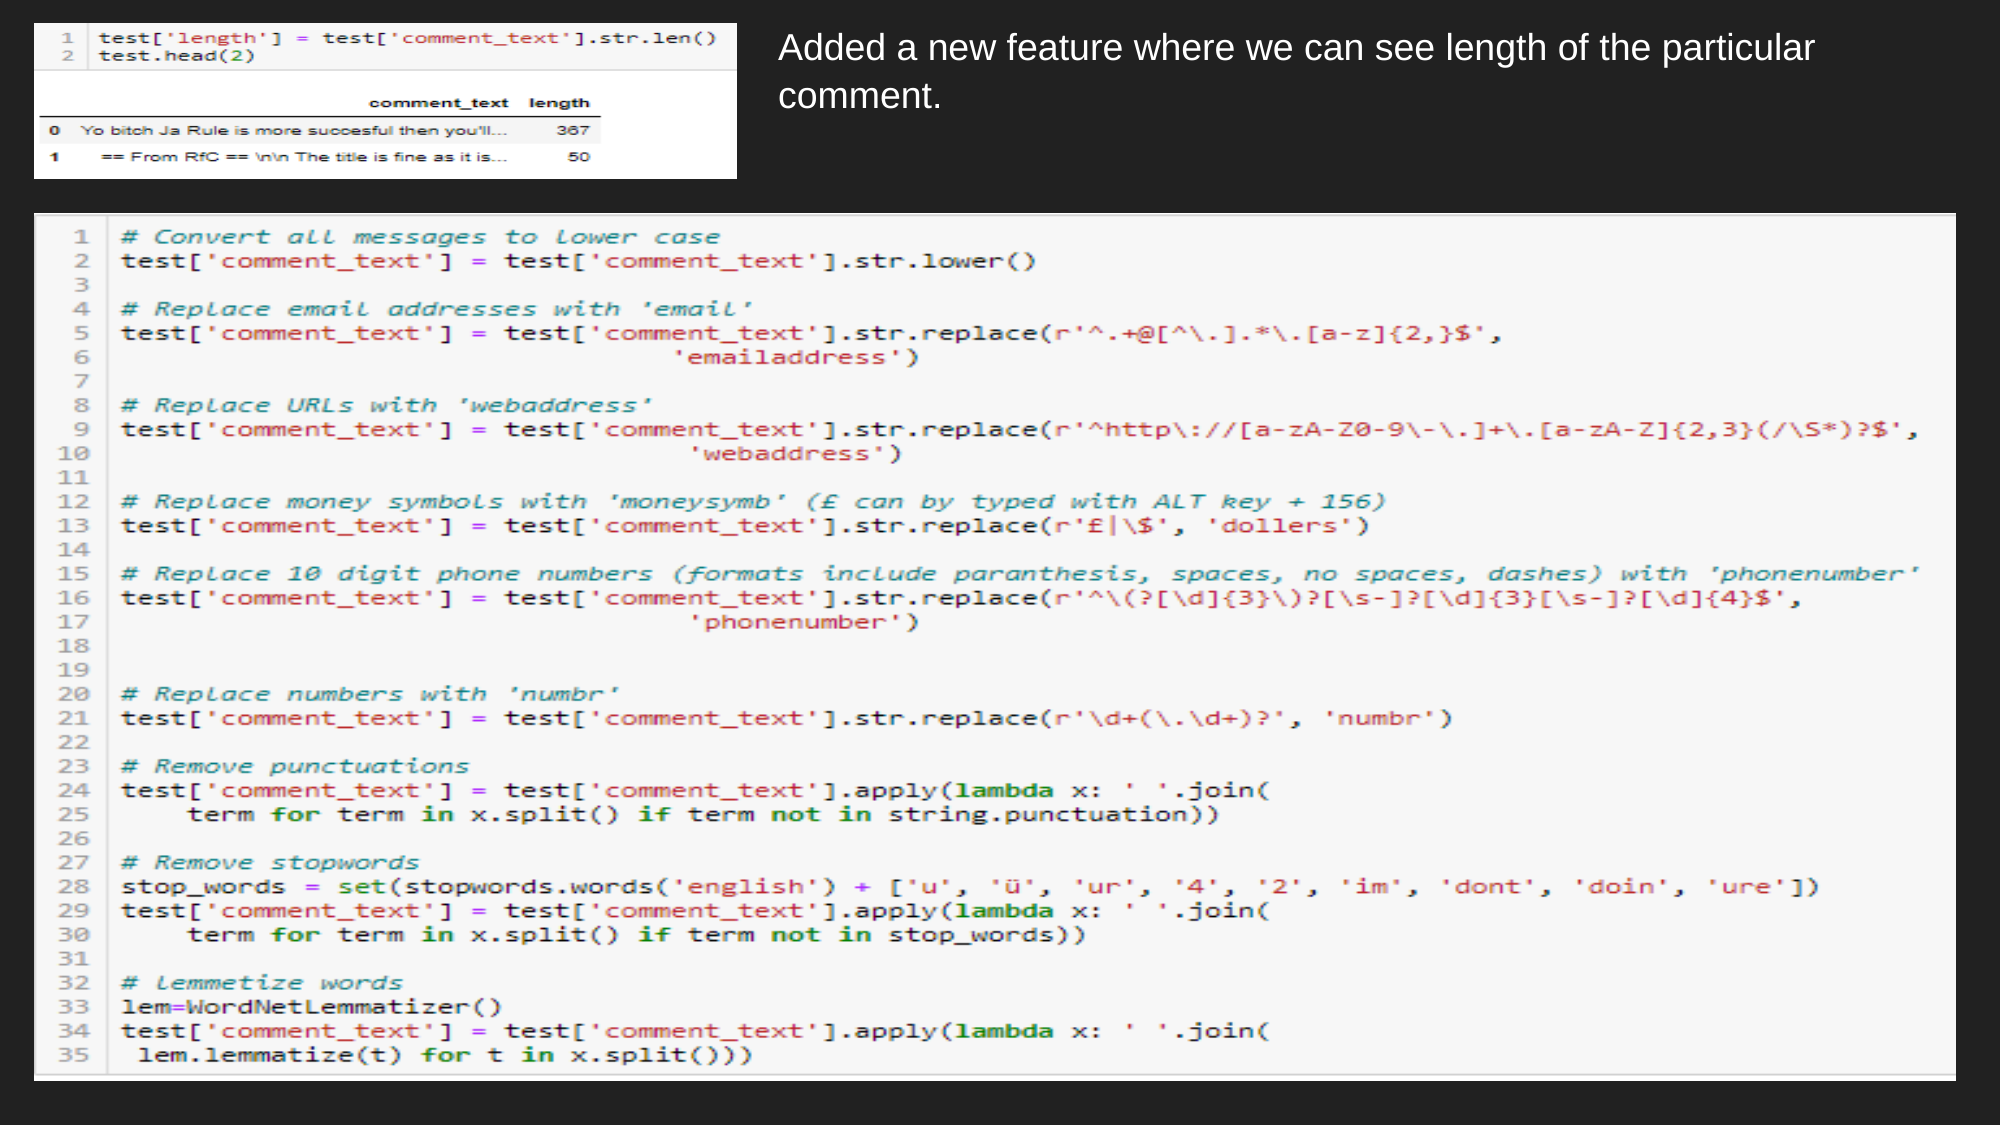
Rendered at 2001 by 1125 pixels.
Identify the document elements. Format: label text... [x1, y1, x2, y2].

text_box Added a new feature where we can see length of the particular comment. [763, 12, 1885, 124]
picture [33, 213, 1956, 1081]
picture [33, 23, 737, 179]
